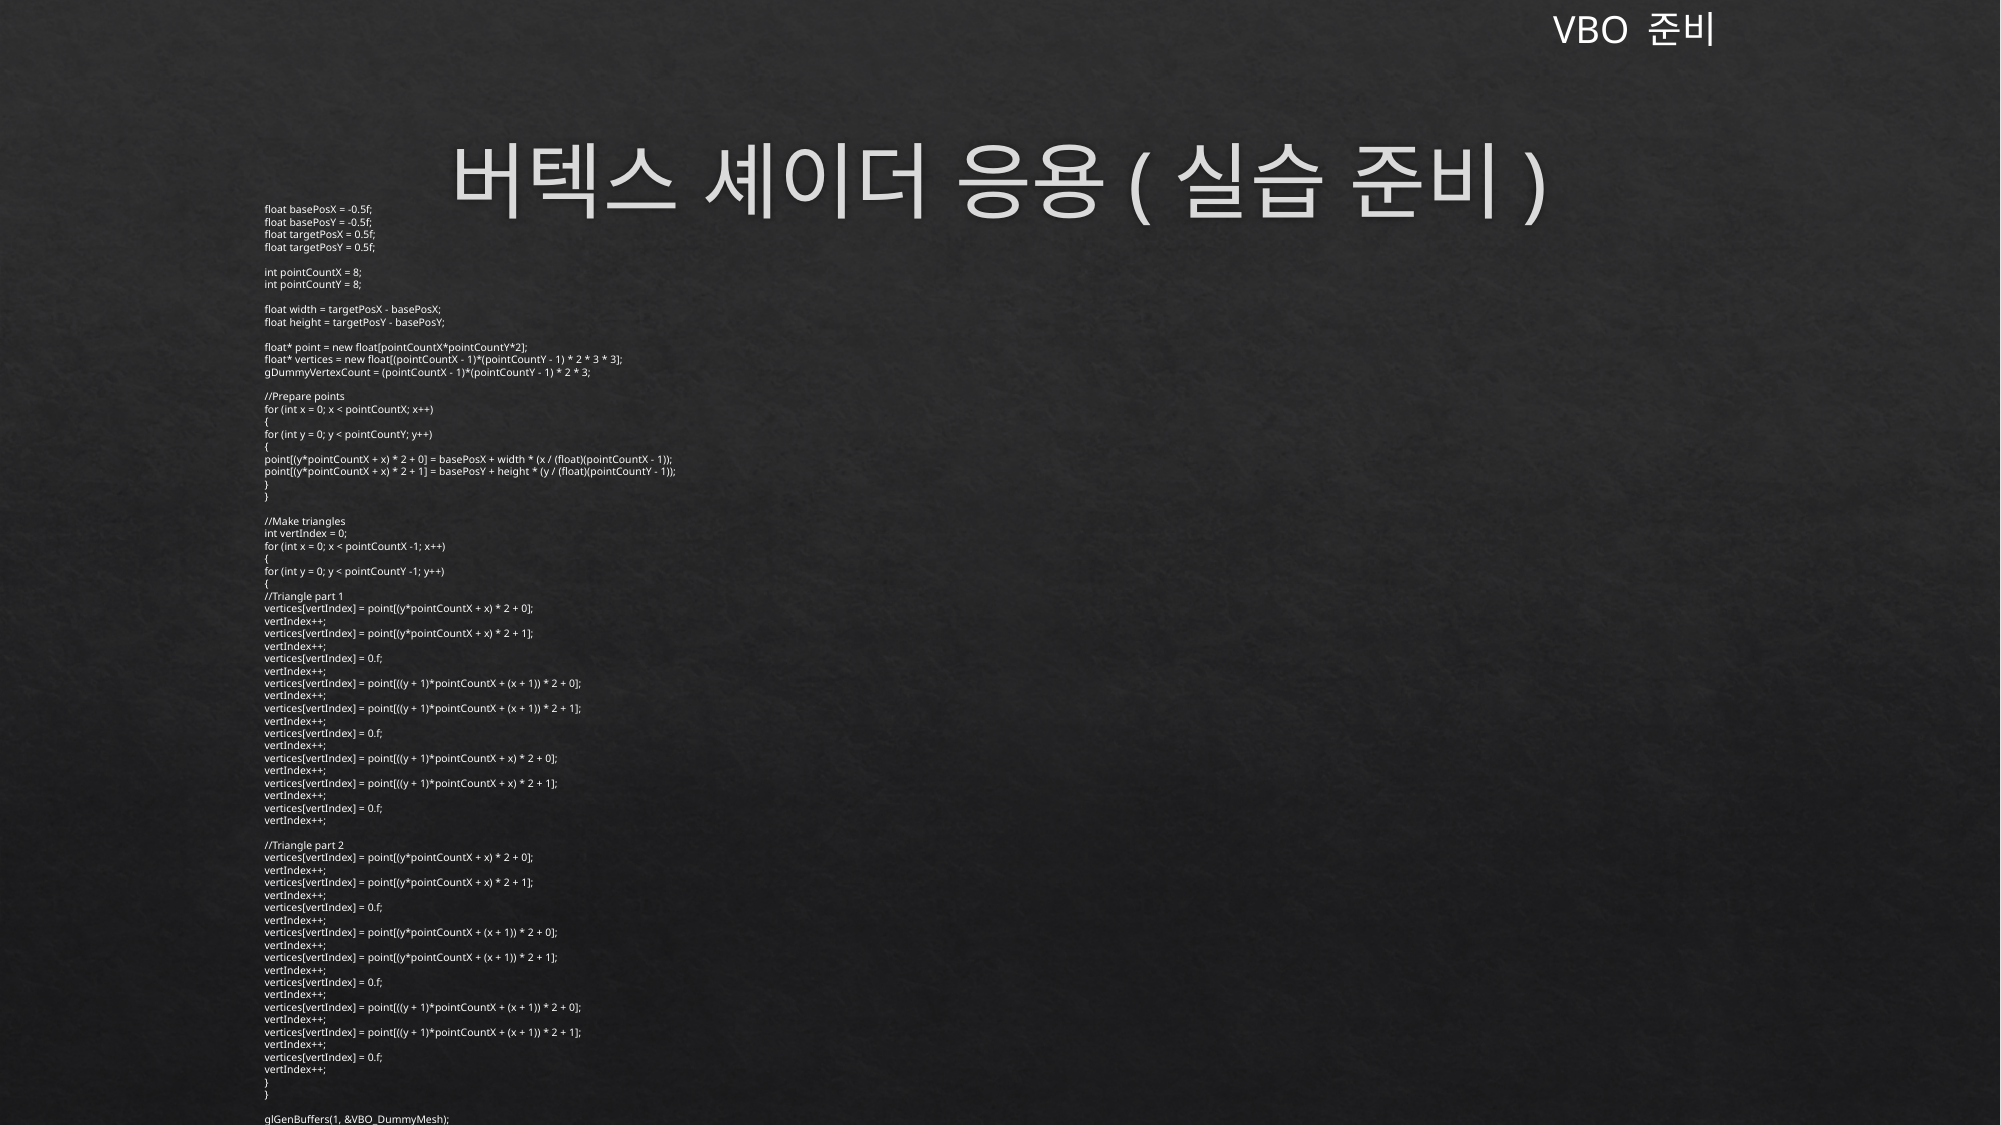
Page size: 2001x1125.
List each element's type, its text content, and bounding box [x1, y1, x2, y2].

text_box VBO 준비 [1538, 0, 1746, 58]
title 버텍스 셰이더 응용(실습 준비) [149, 99, 1849, 260]
text_box float basePosX = -0.5f; float basePosY = -0.5f; float targetPosX = 0.5f; float targetPosY = 0.5f; int pointCountX = 8; int pointCountY = 8; float width = targetPosX - basePosX; float height = targetPosY - basePosY; float* point = new float[pointCountX*pointCountY*2]; float* vertices = new float[(pointCountX - 1)*(pointCountY - 1) * 2 * 3 * 3]; gDummyVertexCount = (pointCountX - 1)*(pointCountY - 1) * 2 * 3; //Prepare points for (int x = 0; x < pointCountX; x++) { for (int y = 0; y < pointCountY; y++) { point[(y*pointCountX + x) * 2 + 0] = basePosX + width * (x / (float)(pointCountX - 1)); point[(y*pointCountX + x) * 2 + 1] = basePosY + height * (y / (float)(pointCountY - 1)); } } //Make triangles int vertIndex = 0; for (int x = 0; x < pointCountX -1; x++) { for (int y = 0; y < pointCountY -1; y++) { //Triangle part 1 vertices[vertIndex] = point[(y*pointCountX + x) * 2 + 0]; vertIndex++; vertices[vertIndex] = point[(y*pointCountX + x) * 2 + 1]; vertIndex++; vertices[vertIndex] = 0.f; vertIndex++; vertices[vertIndex] = point[((y + 1)*pointCountX + (x + 1)) * 2 + 0]; vertIndex++; vertices[vertIndex] = point[((y + 1)*pointCountX + (x + 1)) * 2 + 1]; vertIndex++; vertices[vertIndex] = 0.f; vertIndex++; vertices[vertIndex] = point[((y + 1)*pointCountX + x) * 2 + 0]; vertIndex++; vertices[vertIndex] = point[((y + 1)*pointCountX + x) * 2 + 1]; vertIndex++; vertices[vertIndex] = 0.f; vertIndex++; //Triangle part 2 vertices[vertIndex] = point[(y*pointCountX + x) * 2 + 0]; vertIndex++; vertices[vertIndex] = point[(y*pointCountX + x) * 2 + 1]; vertIndex++; vertices[vertIndex] = 0.f; vertIndex++; vertices[vertIndex] = point[(y*pointCountX + (x + 1)) * 2 + 0]; vertIndex++; vertices[vertIndex] = point[(y*pointCountX + (x + 1)) * 2 + 1]; vertIndex++; vertices[vertIndex] = 0.f; vertIndex++; vertices[vertIndex] = point[((y + 1)*pointCountX + (x + 1)) * 2 + 0]; vertIndex++; vertices[vertIndex] = point[((y + 1)*pointCountX + (x + 1)) * 2 + 1]; vertIndex++; vertices[vertIndex] = 0.f; vertIndex++; } } glGenBuffers(1, &VBO_DummyMesh); glBindBuffer(GL_ARRAY_BUFFER, VBO_DummyMesh); glBufferData(GL_ARRAY_BUFFER, sizeof(float)*(pointCountX - 1)*(pointCountY - 1) * 2 * 3 * 3, vertices, GL_STATIC_DRAW); [249, 196, 1750, 1125]
